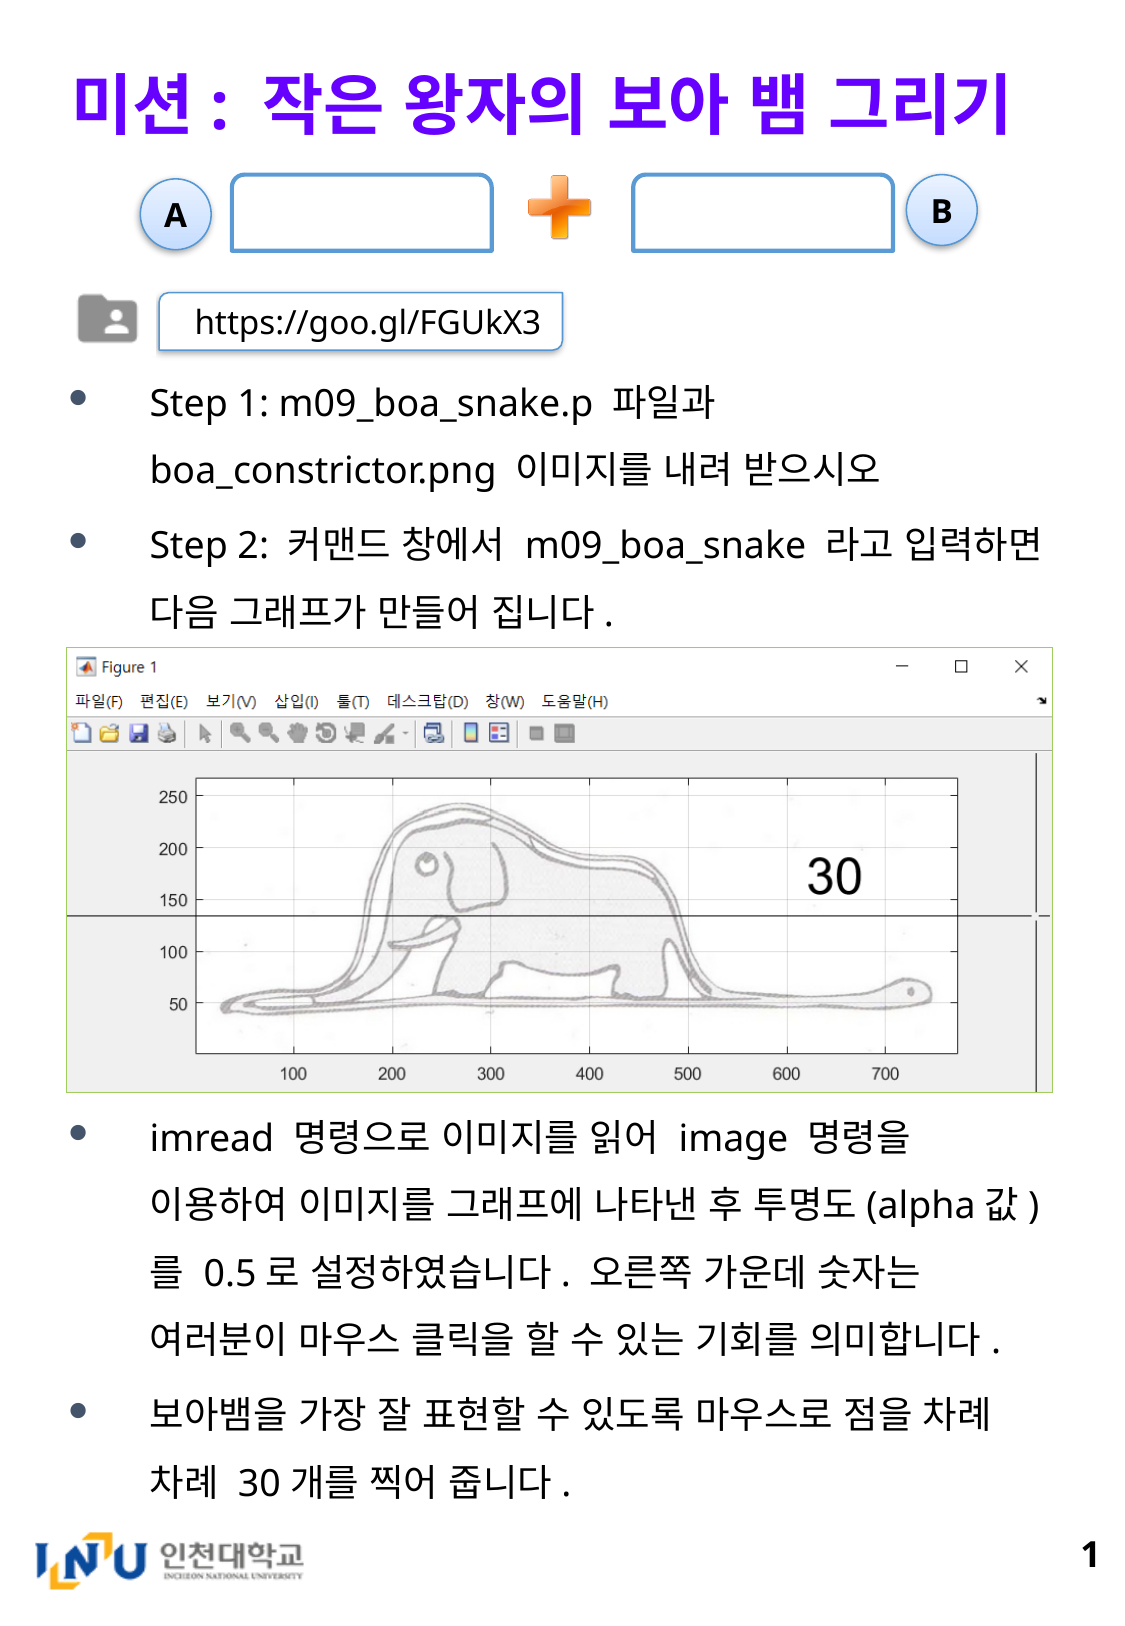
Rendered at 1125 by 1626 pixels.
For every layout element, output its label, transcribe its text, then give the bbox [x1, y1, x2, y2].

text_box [140, 174, 978, 251]
list Step 1: m09_boa_snake.p 파일과 boa_constrictor.png 이미지를 내려 받으시오 Step 2: 커맨드 창에서 m09_boa_snake 라고 입력하면 다음 그래프가 만들어 집니다. imread 명령으로 이미지를 읽어 image 명령을 이용하여 이미지를 그래프에 나타낸 후 투명도(alpha값)를 0.5로 설정하였습니다. 오른쪽 가운데 숫자는 여러분이 마우스 클릭을 할 수 있는 기회를 의미합니다. 보아뱀을 가장 잘 표현할 수 있도록 마우스로 점을 차례 차례 30개를 찍어 줍니다. [53, 348, 1066, 1569]
title 미션: 작은 왕자의 보아 뱀 그리기 [56, 28, 1073, 151]
text_box https://goo.gl/FGUkX3 [161, 291, 564, 351]
picture [66, 646, 1053, 1093]
slide_number 1 [853, 1523, 1117, 1590]
picture [29, 1528, 319, 1599]
picture [66, 283, 156, 357]
